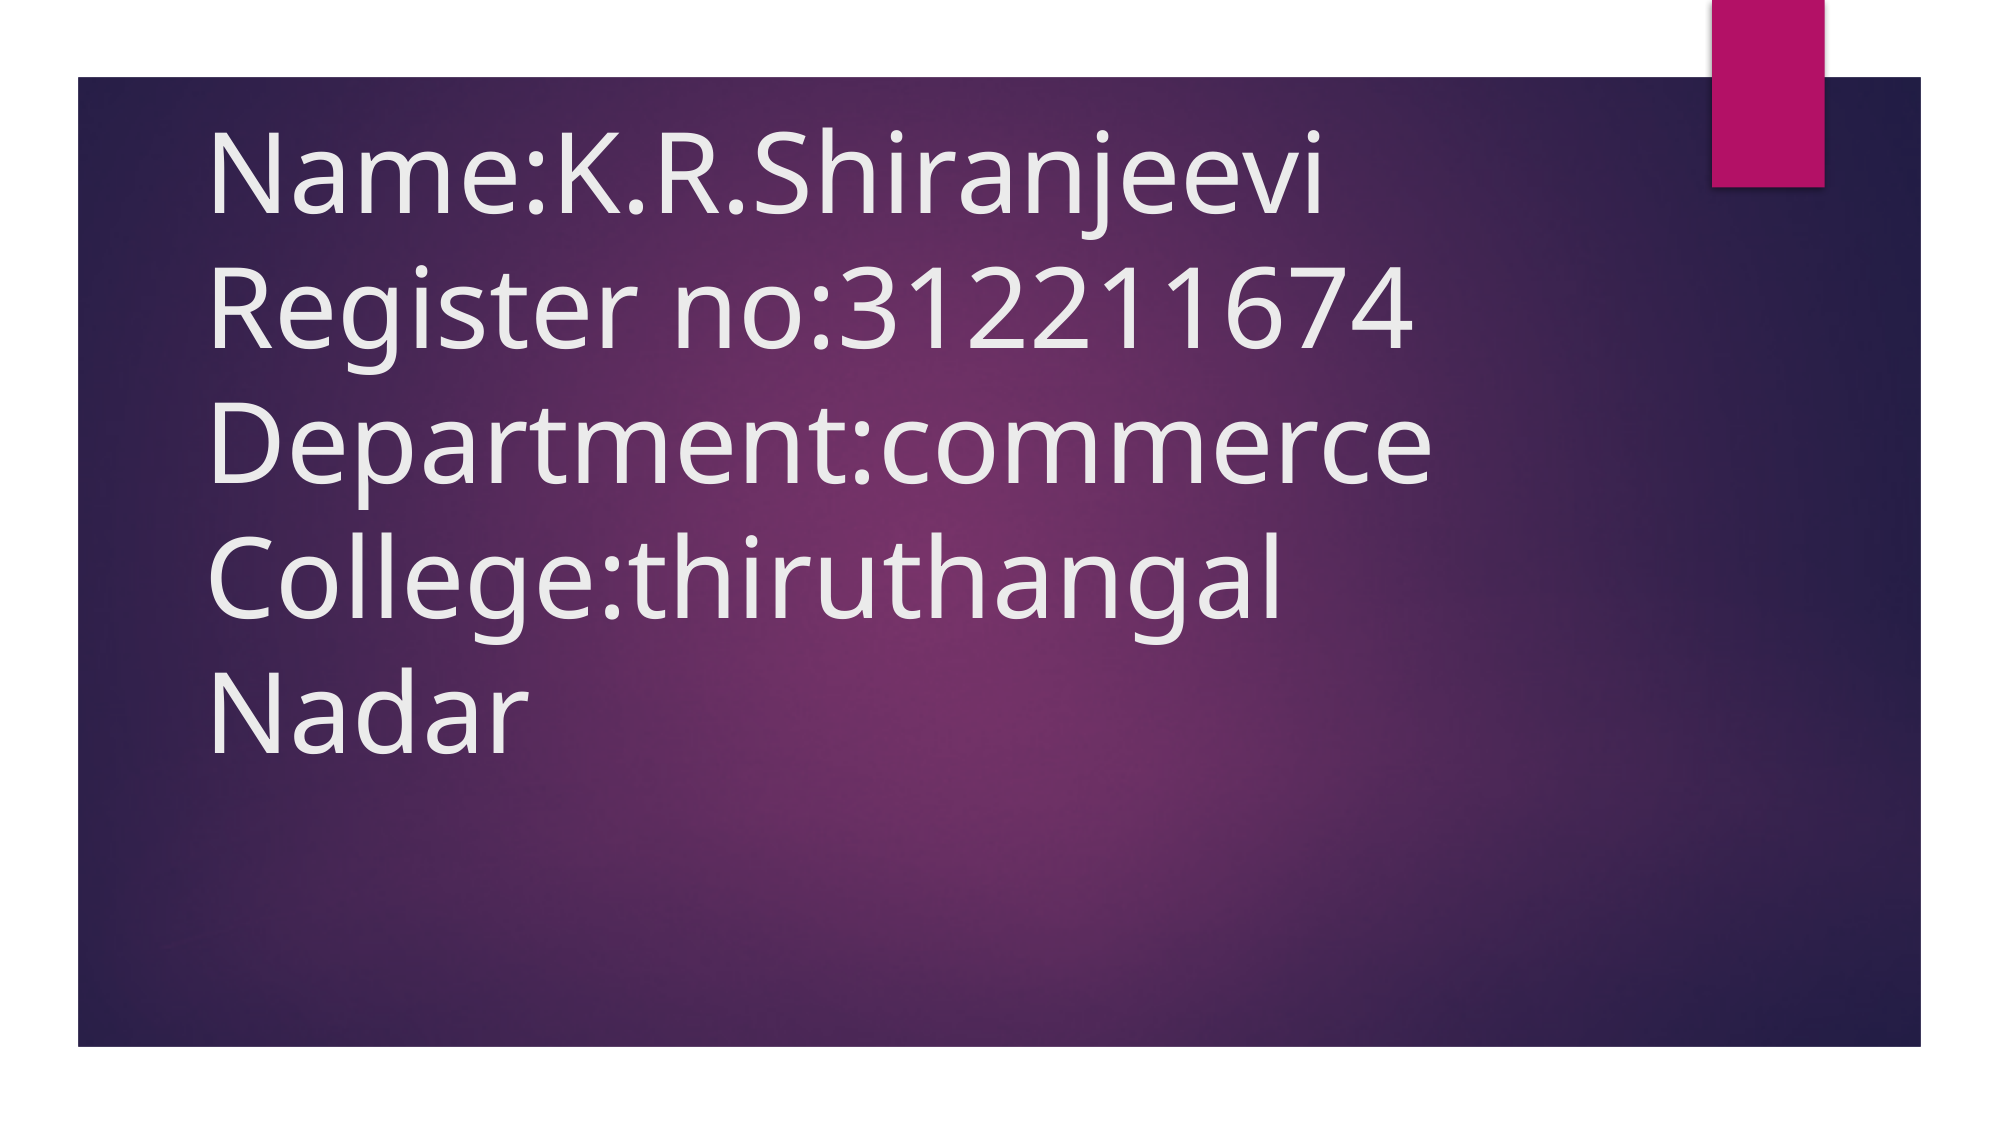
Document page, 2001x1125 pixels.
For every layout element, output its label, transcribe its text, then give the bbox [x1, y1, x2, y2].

title Name:K.R.Shiranjeevi Register no:312211674 Department:commerce College:thiruthangal Nadar [189, 562, 1614, 784]
